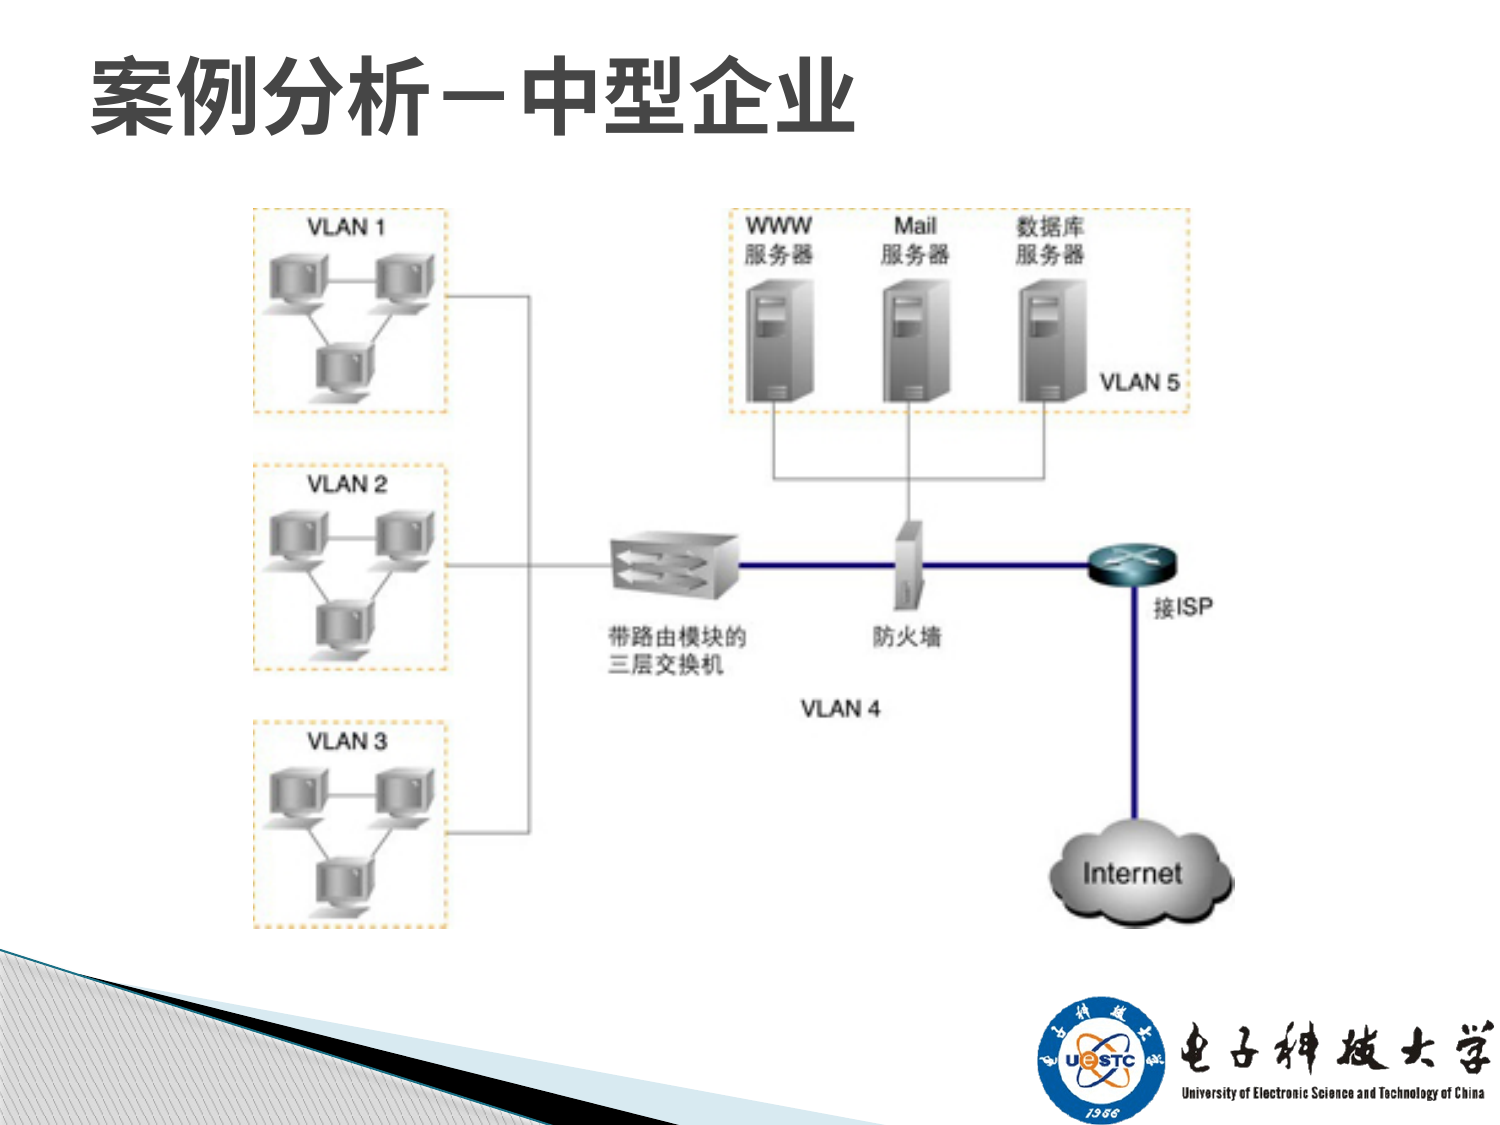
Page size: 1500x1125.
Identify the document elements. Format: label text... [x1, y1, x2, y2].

title 案例分析－中型企业 [75, 0, 1425, 188]
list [253, 207, 1235, 929]
picture [1037, 995, 1495, 1125]
